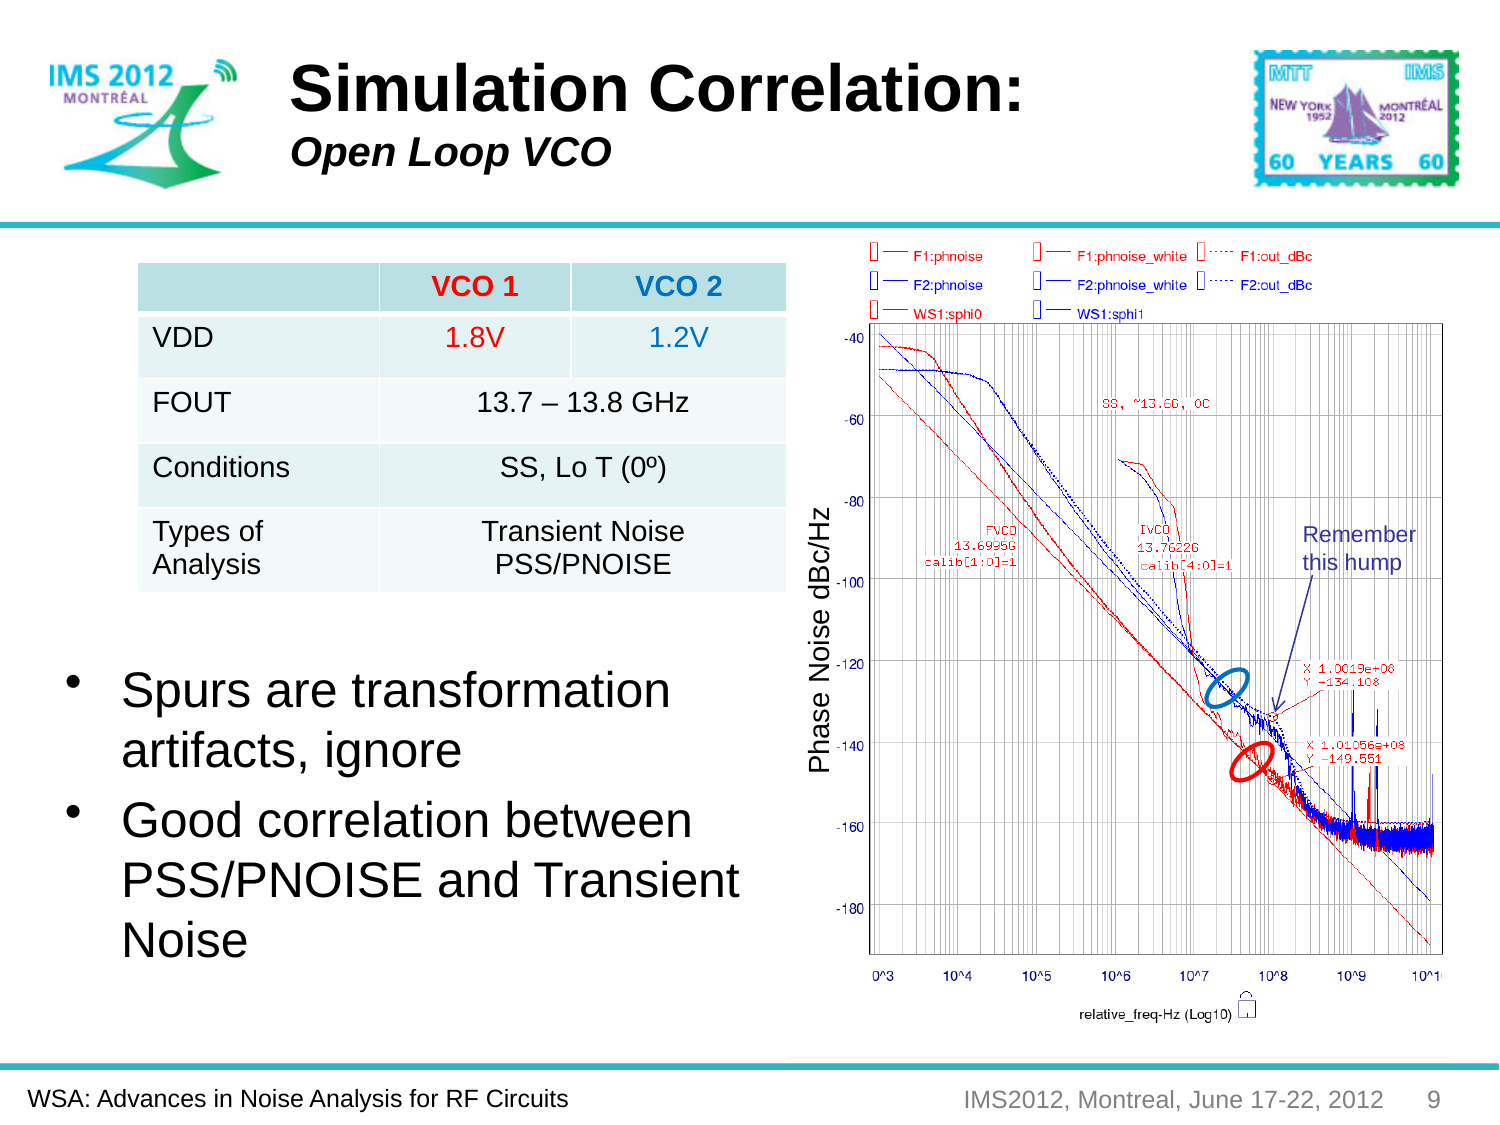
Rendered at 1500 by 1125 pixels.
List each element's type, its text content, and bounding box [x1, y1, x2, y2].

table_cell Conditions [138, 444, 379, 507]
picture [50, 59, 238, 189]
picture [1249, 50, 1459, 188]
table_cell Types of Analysis [138, 509, 379, 592]
title Simulation Correlation: Open Loop VCO [275, 37, 1238, 200]
table_cell VDD [138, 317, 379, 378]
table_header [138, 263, 379, 311]
table_cell FOUT [138, 379, 379, 442]
picture [1271, 50, 1283, 54]
table_header VCO 1 [380, 263, 570, 311]
table_cell 13.7 – 13.8 GHz [380, 379, 783, 442]
picture [788, 237, 1451, 1058]
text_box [1274, 574, 1313, 713]
list Spurs are transformation artifacts, ignore Good correlation between PSS/PNOISE and Transient Noise [50, 650, 775, 1000]
table_cell SS, Lo T (0º) [380, 444, 783, 507]
table_cell Transient Noise PSS/PNOISE [380, 509, 783, 592]
table_header VCO 2 [572, 263, 783, 311]
table_cell 1.8V [380, 317, 570, 378]
table_cell 1.2V [572, 317, 783, 378]
